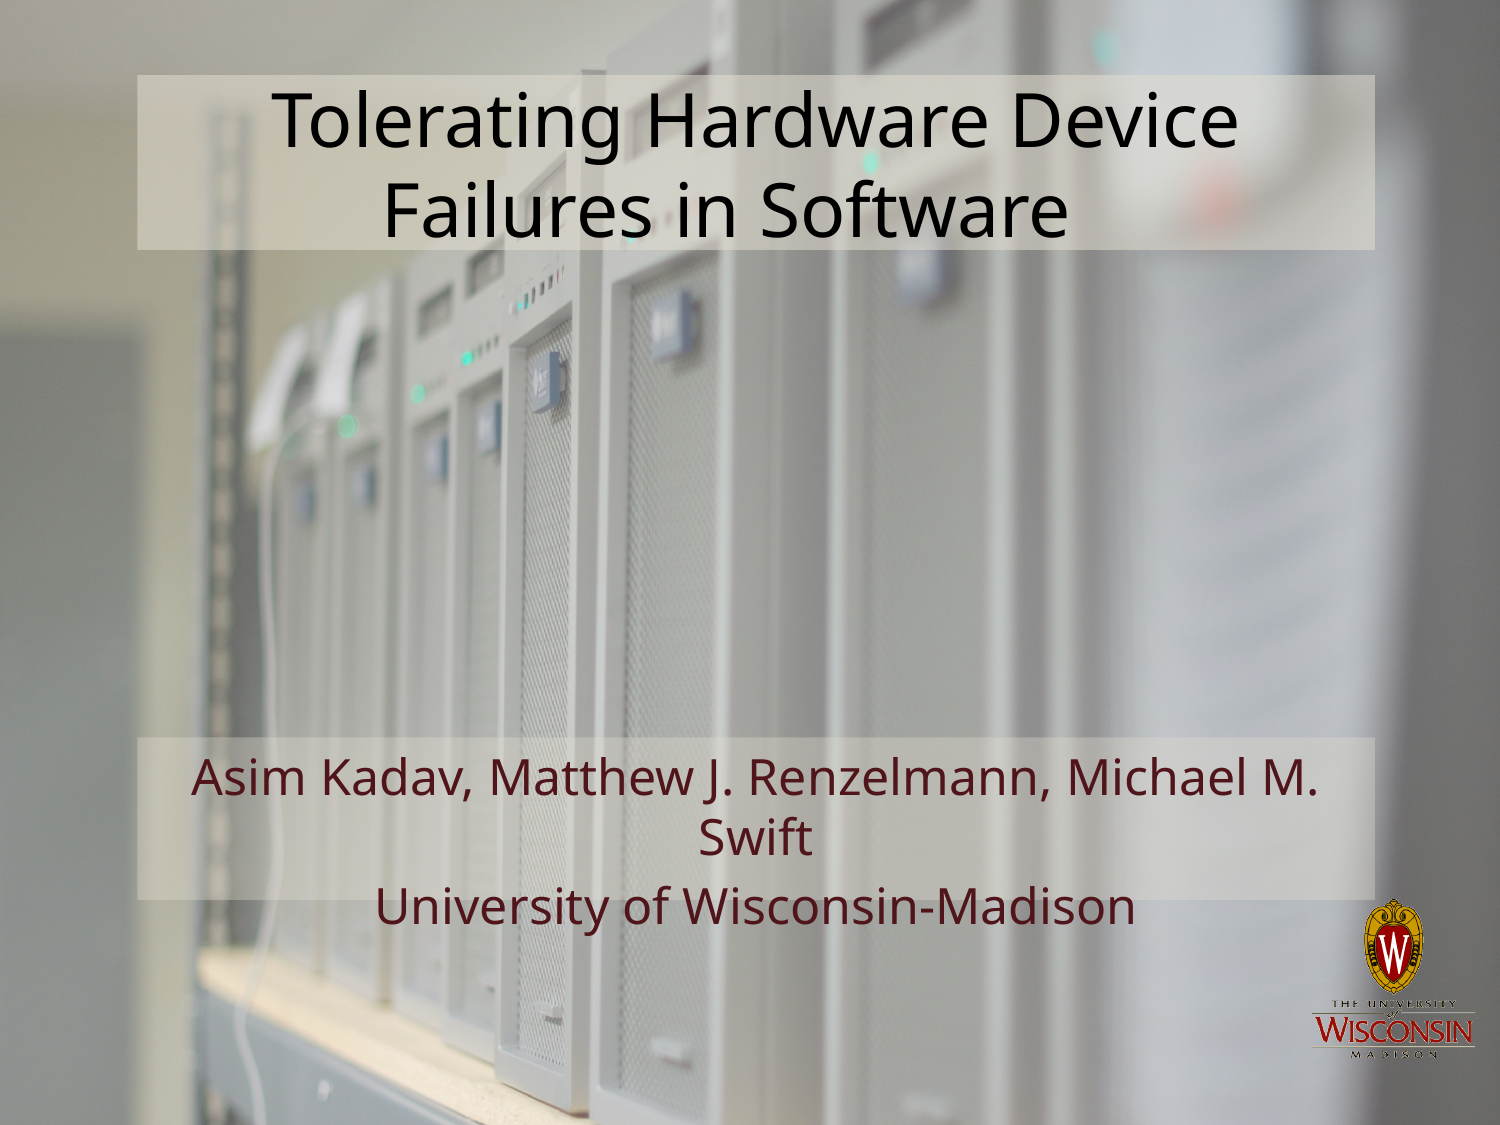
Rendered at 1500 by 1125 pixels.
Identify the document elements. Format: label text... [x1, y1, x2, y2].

subtitle Asim Kadav, Matthew J. Renzelmann, Michael M. Swift University of Wisconsin-Madison [137, 737, 1375, 900]
title Tolerating Hardware Device Failures in Software [137, 75, 1375, 250]
table_cell 2 [0, 0, 1500, 1125]
picture [1312, 899, 1476, 1058]
